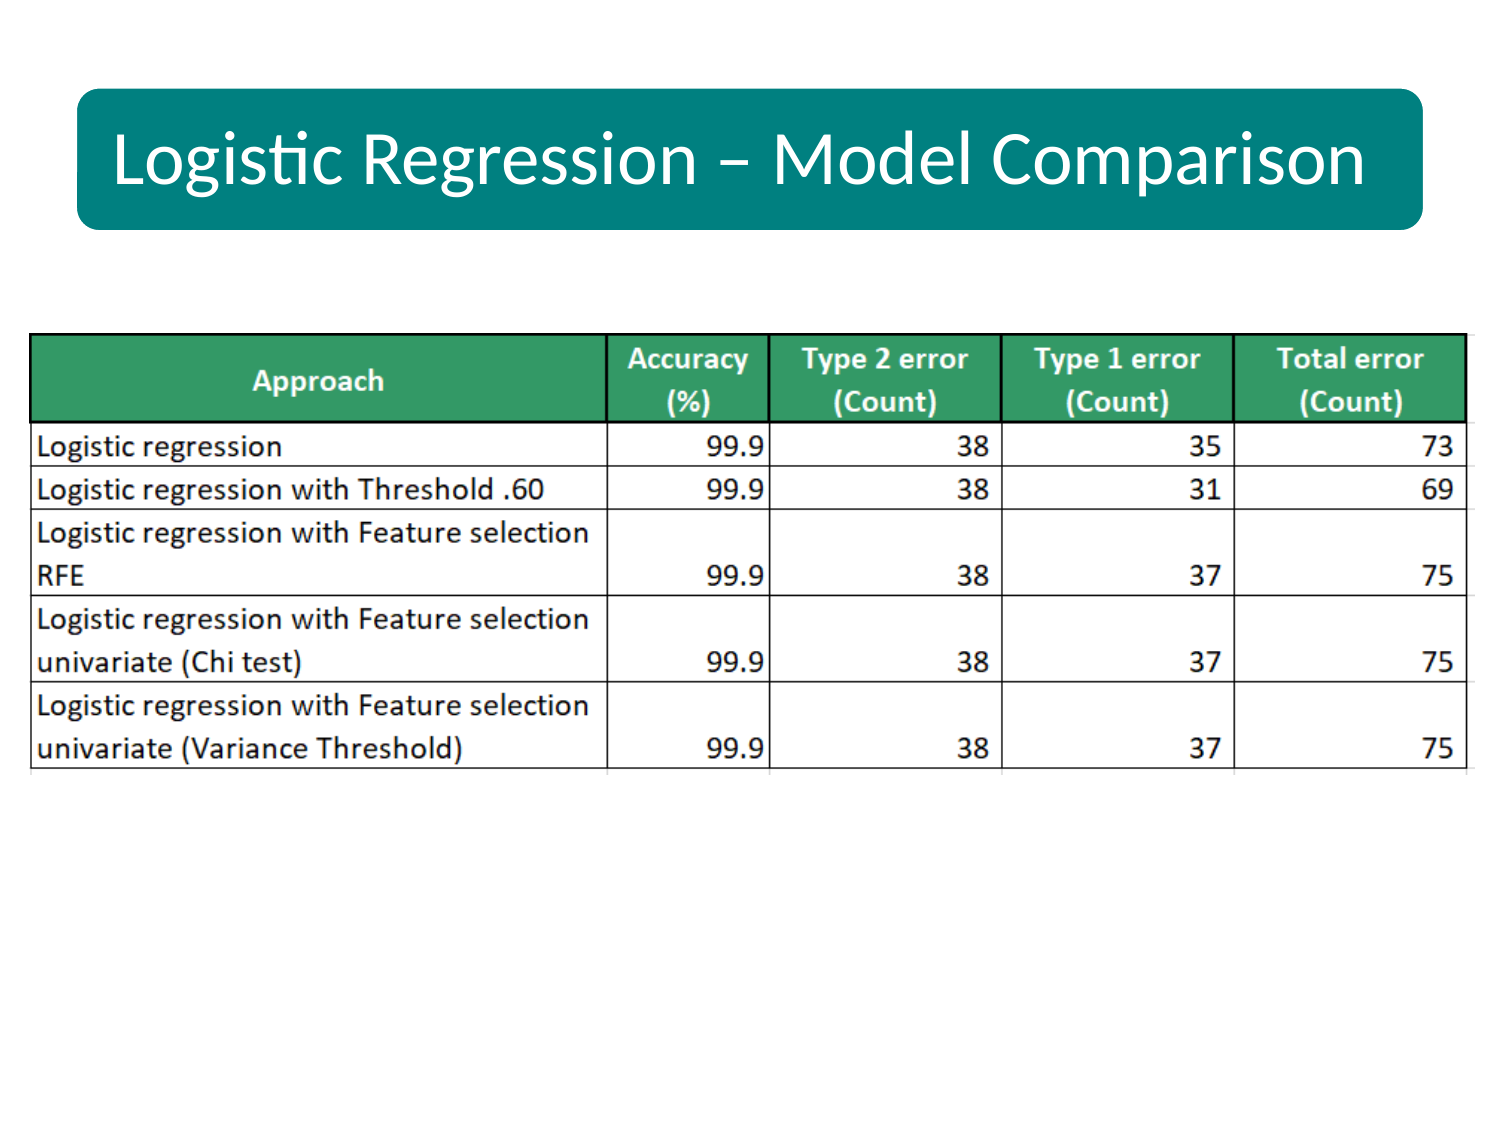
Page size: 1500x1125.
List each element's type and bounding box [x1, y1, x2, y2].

picture [29, 332, 1475, 776]
text_box [74, 44, 1426, 233]
